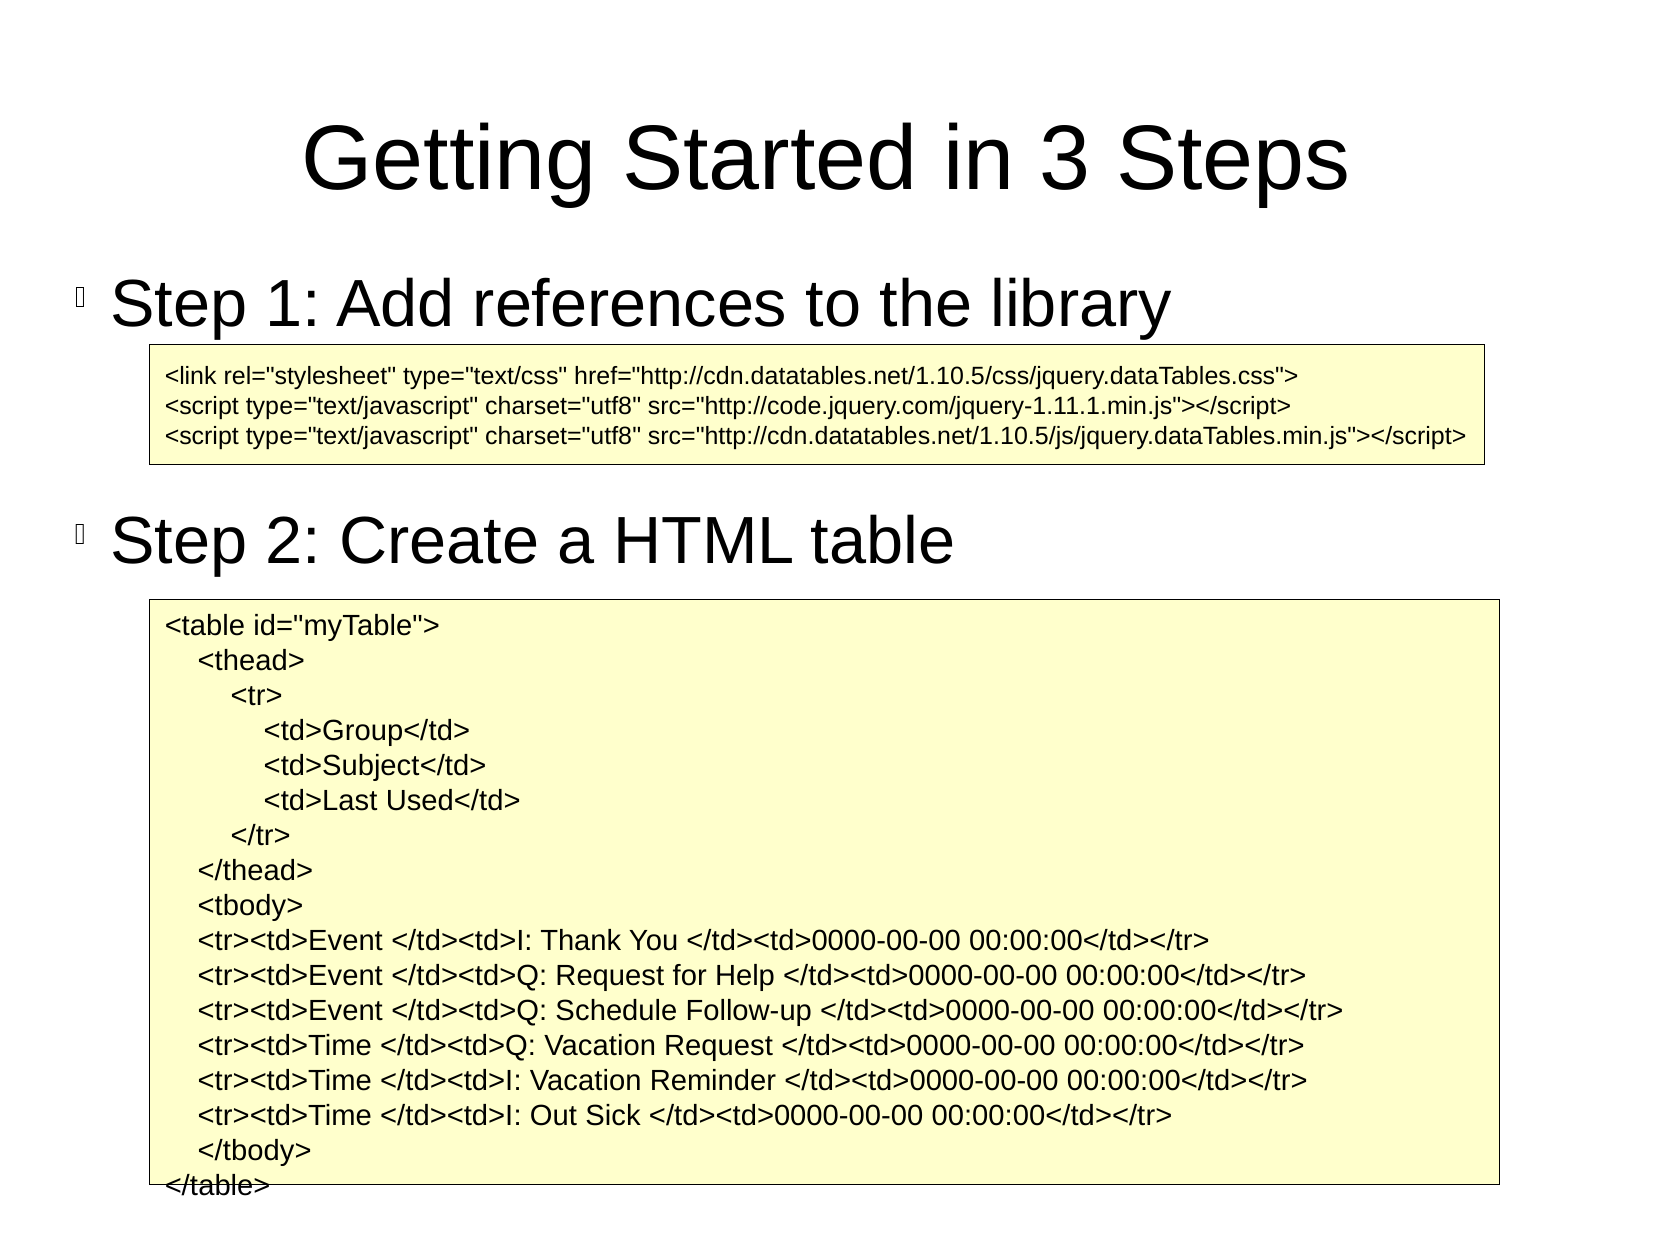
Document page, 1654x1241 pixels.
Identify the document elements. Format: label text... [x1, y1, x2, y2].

text_box <table id="myTable"> <thead> <tr> <td>Group</td> <td>Subject</td> <td>Last Used</td> </tr> </thead> <tbody> <tr><td>Event </td><td>I: Thank You </td><td>0000-00-00 00:00:00</td></tr> <tr><td>Event </td><td>Q: Request for Help </td><td>0000-00-00 00:00:00</td></tr> <tr><td>Event </td><td>Q: Schedule Follow-up </td><td>0000-00-00 00:00:00</td></tr> <tr><td>Time </td><td>Q: Vacation Request </td><td>0000-00-00 00:00:00</td></tr> <tr><td>Time </td><td>I: Vacation Reminder </td><td>0000-00-00 00:00:00</td></tr> <tr><td>Time </td><td>I: Out Sick </td><td>0000-00-00 00:00:00</td></tr> </tbody> </table> [149, 599, 1500, 1185]
text_box <link rel="stylesheet" type="text/css" href="http://cdn.datatables.net/1.10.5/css/jquery.dataTables.css"> <script type="text/javascript" charset="utf8" src="http://code.jquery.com/jquery-1.11.1.min.js"></script> <script type="text/javascript" charset="utf8" src="http://cdn.datatables.net/1.10.5/js/jquery.dataTables.min.js"></script> [149, 344, 1485, 465]
text_box Step 2: Create a HTML table [59, 489, 1500, 579]
text_box Step 1: Add references to the library [75, 260, 1571, 360]
text_box Getting Started in 3 Steps [82, 49, 1571, 257]
